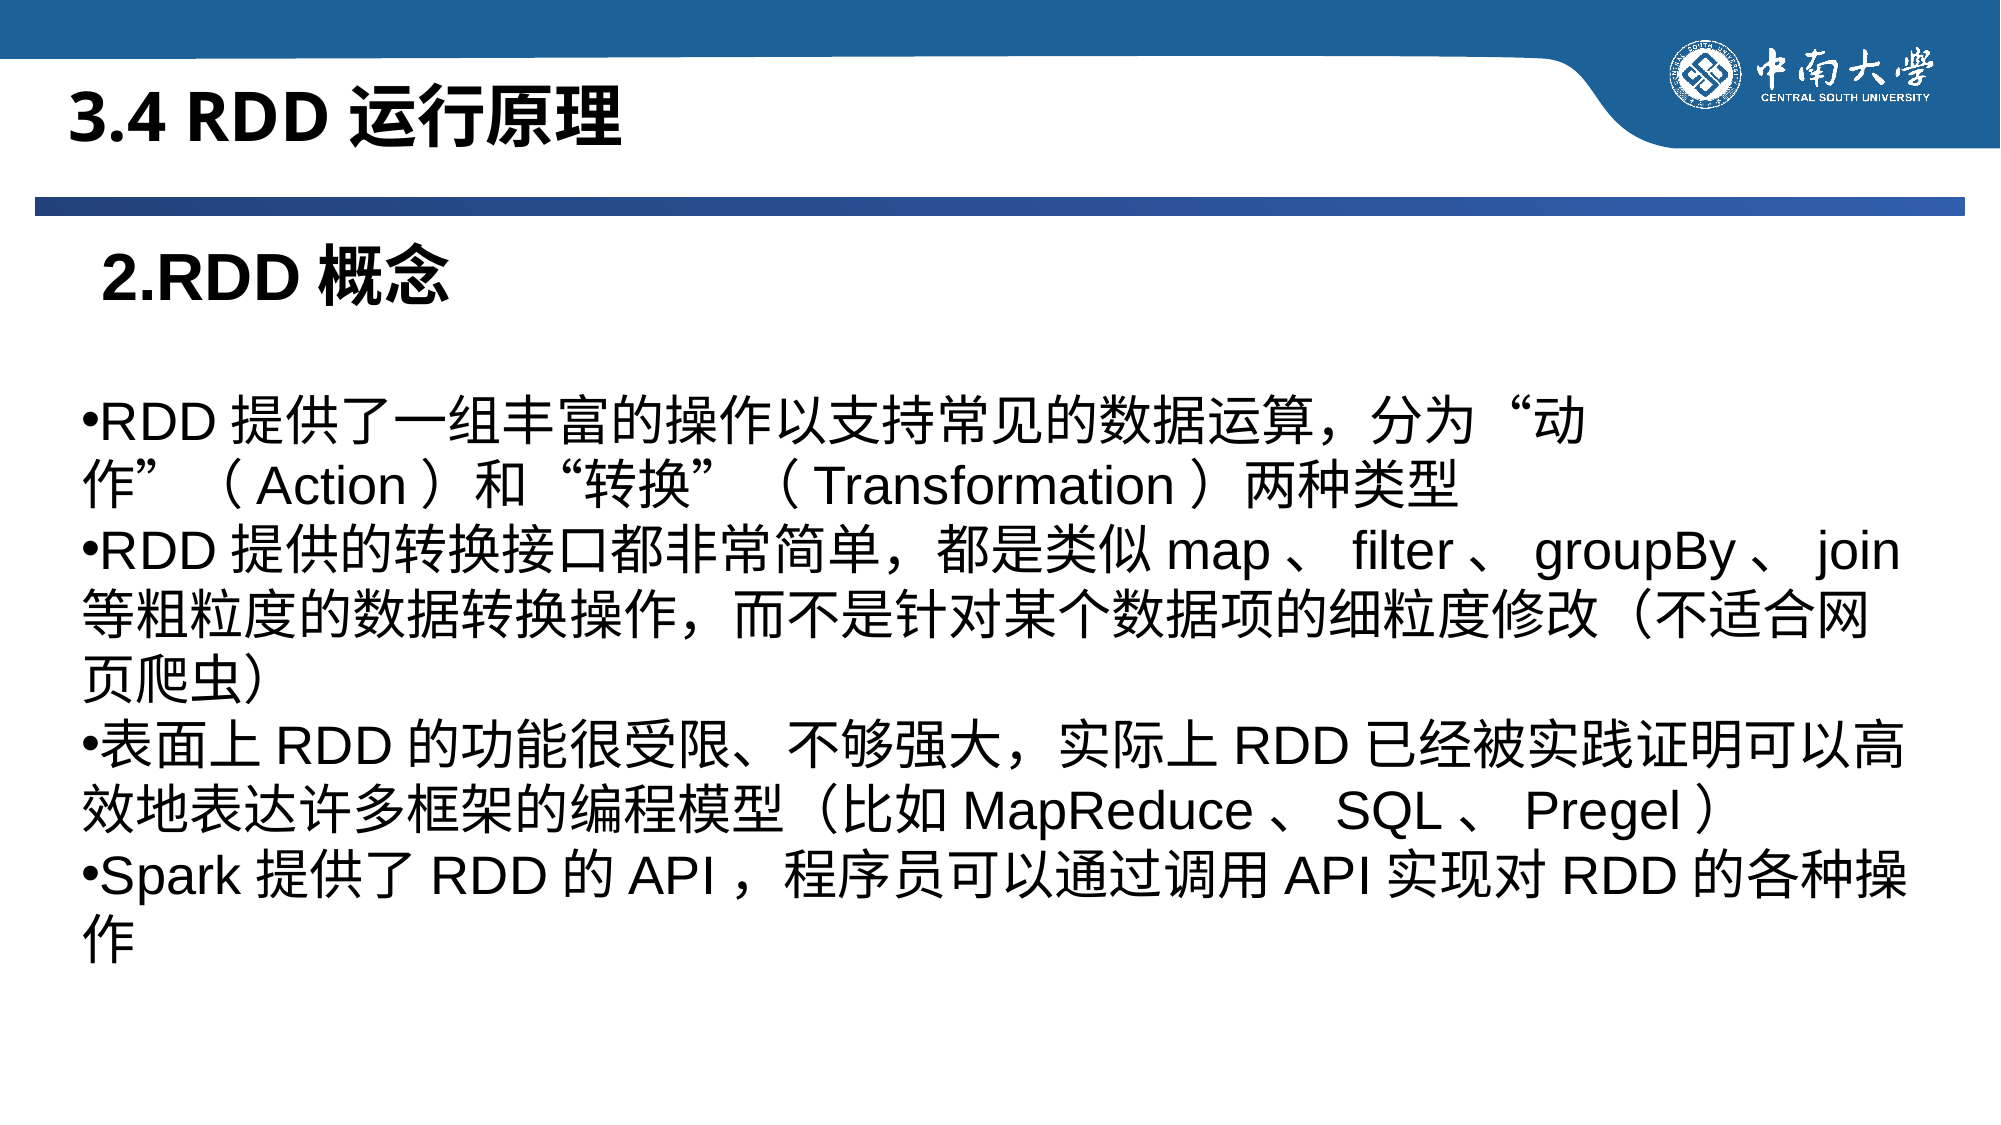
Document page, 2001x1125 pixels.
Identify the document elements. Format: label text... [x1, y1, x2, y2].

picture [1659, 34, 1946, 114]
text_box RDD提供了一组丰富的操作以支持常见的数据运算，分为“动作”（Action）和“转换”（Transformation）两种类型 RDD提供的转换接口都非常简单，都是类似map、filter、groupBy、join等粗粒度的数据转换操作，而不是针对某个数据项的细粒度修改（不适合网页爬虫） 表面上RDD的功能很受限、不够强大，实际上RDD已经被实践证明可以高效地表达许多框架的编程模型（比如MapReduce、SQL、Pregel） Spark提供了RDD的API，程序员可以通过调用API实现对RDD的各种操作 [66, 378, 1934, 978]
title 3.4 RDD运行原理 [53, 43, 1279, 195]
text_box 2.RDD概念 [86, 226, 466, 322]
